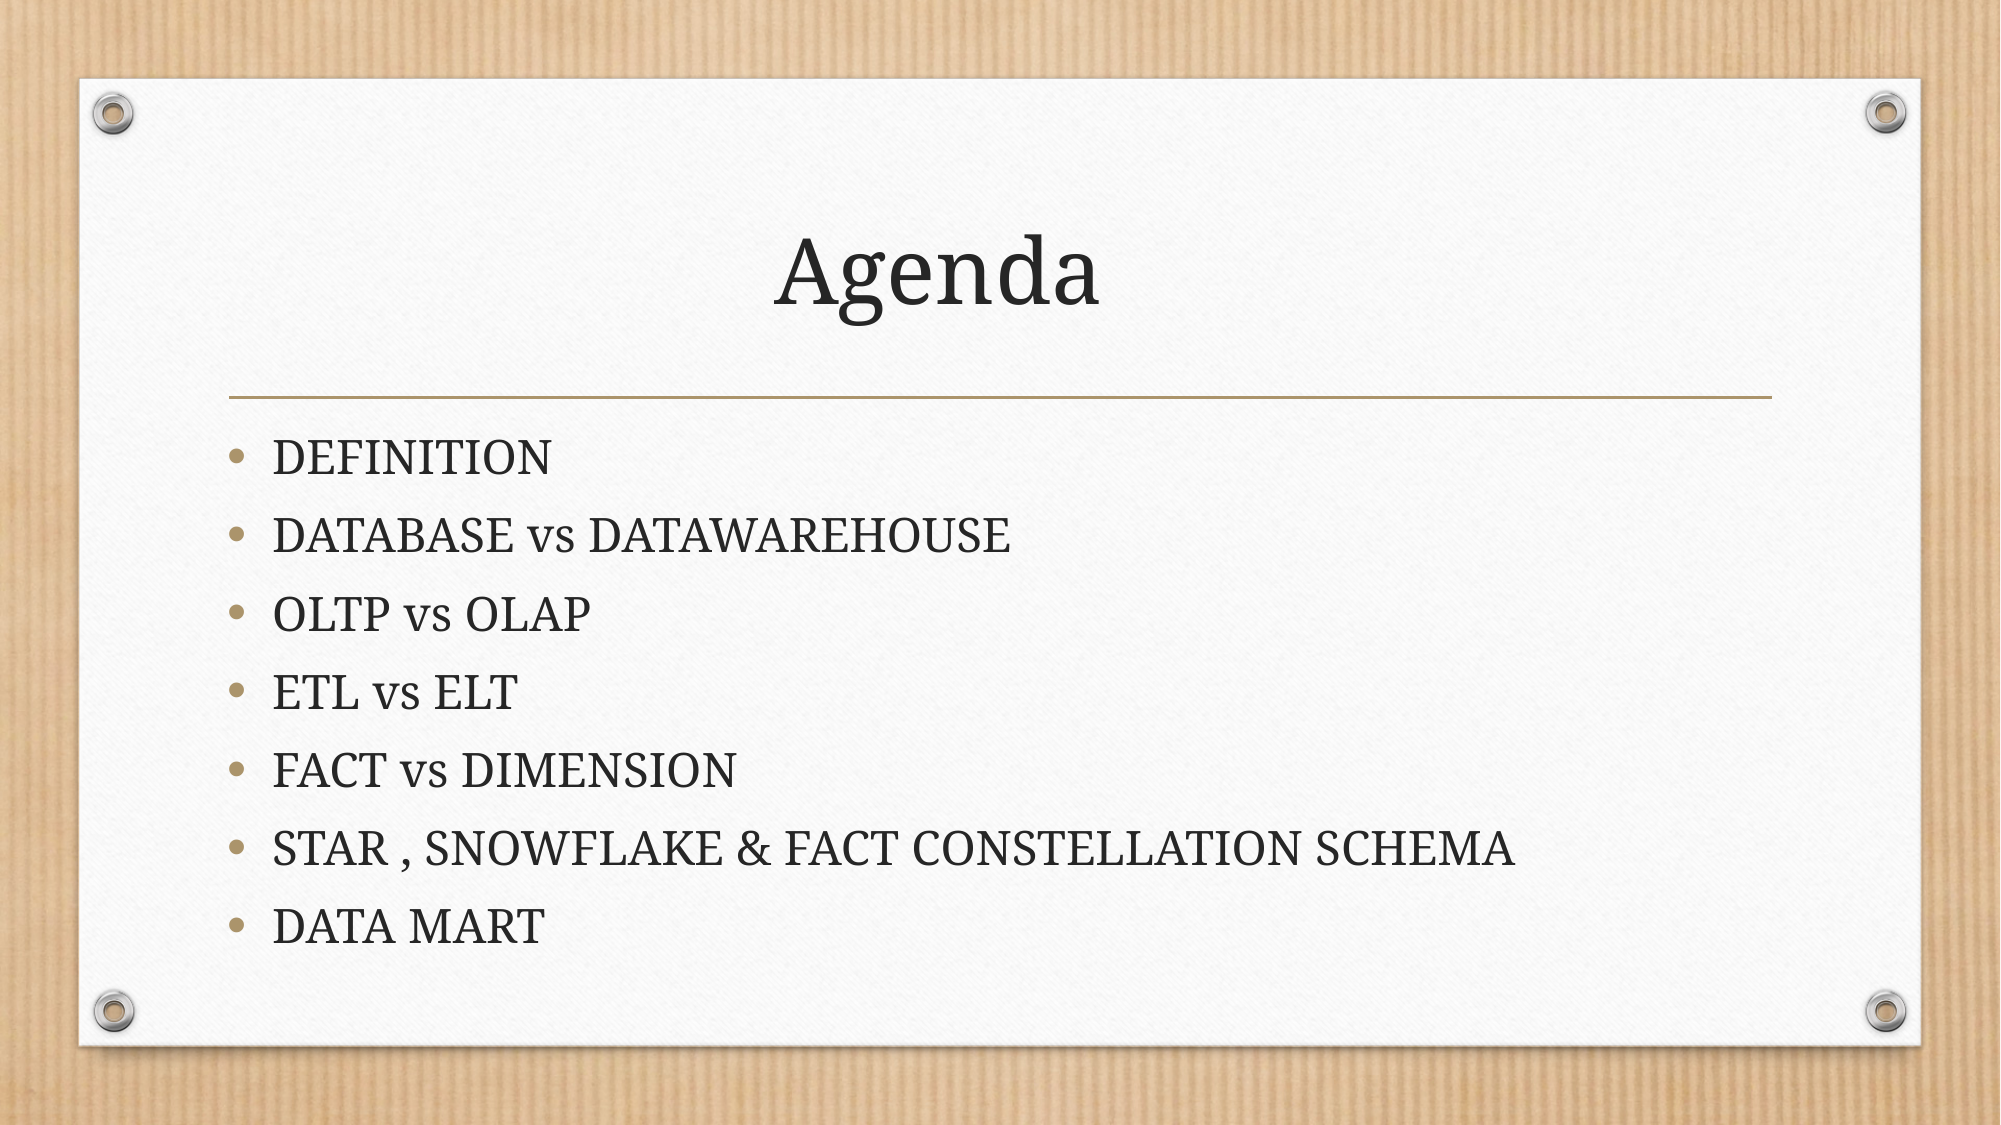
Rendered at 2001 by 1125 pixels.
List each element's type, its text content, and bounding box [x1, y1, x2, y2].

title Agenda [212, 161, 1788, 375]
picture [0, 0, 2001, 1125]
list DEFINITION DATABASE vs DATAWAREHOUSE OLTP vs OLAP ETL vs ELT FACT vs DIMENSION STAR , SNOWFLAKE & FACT CONSTELLATION SCHEMA DATA MART [212, 419, 1788, 964]
